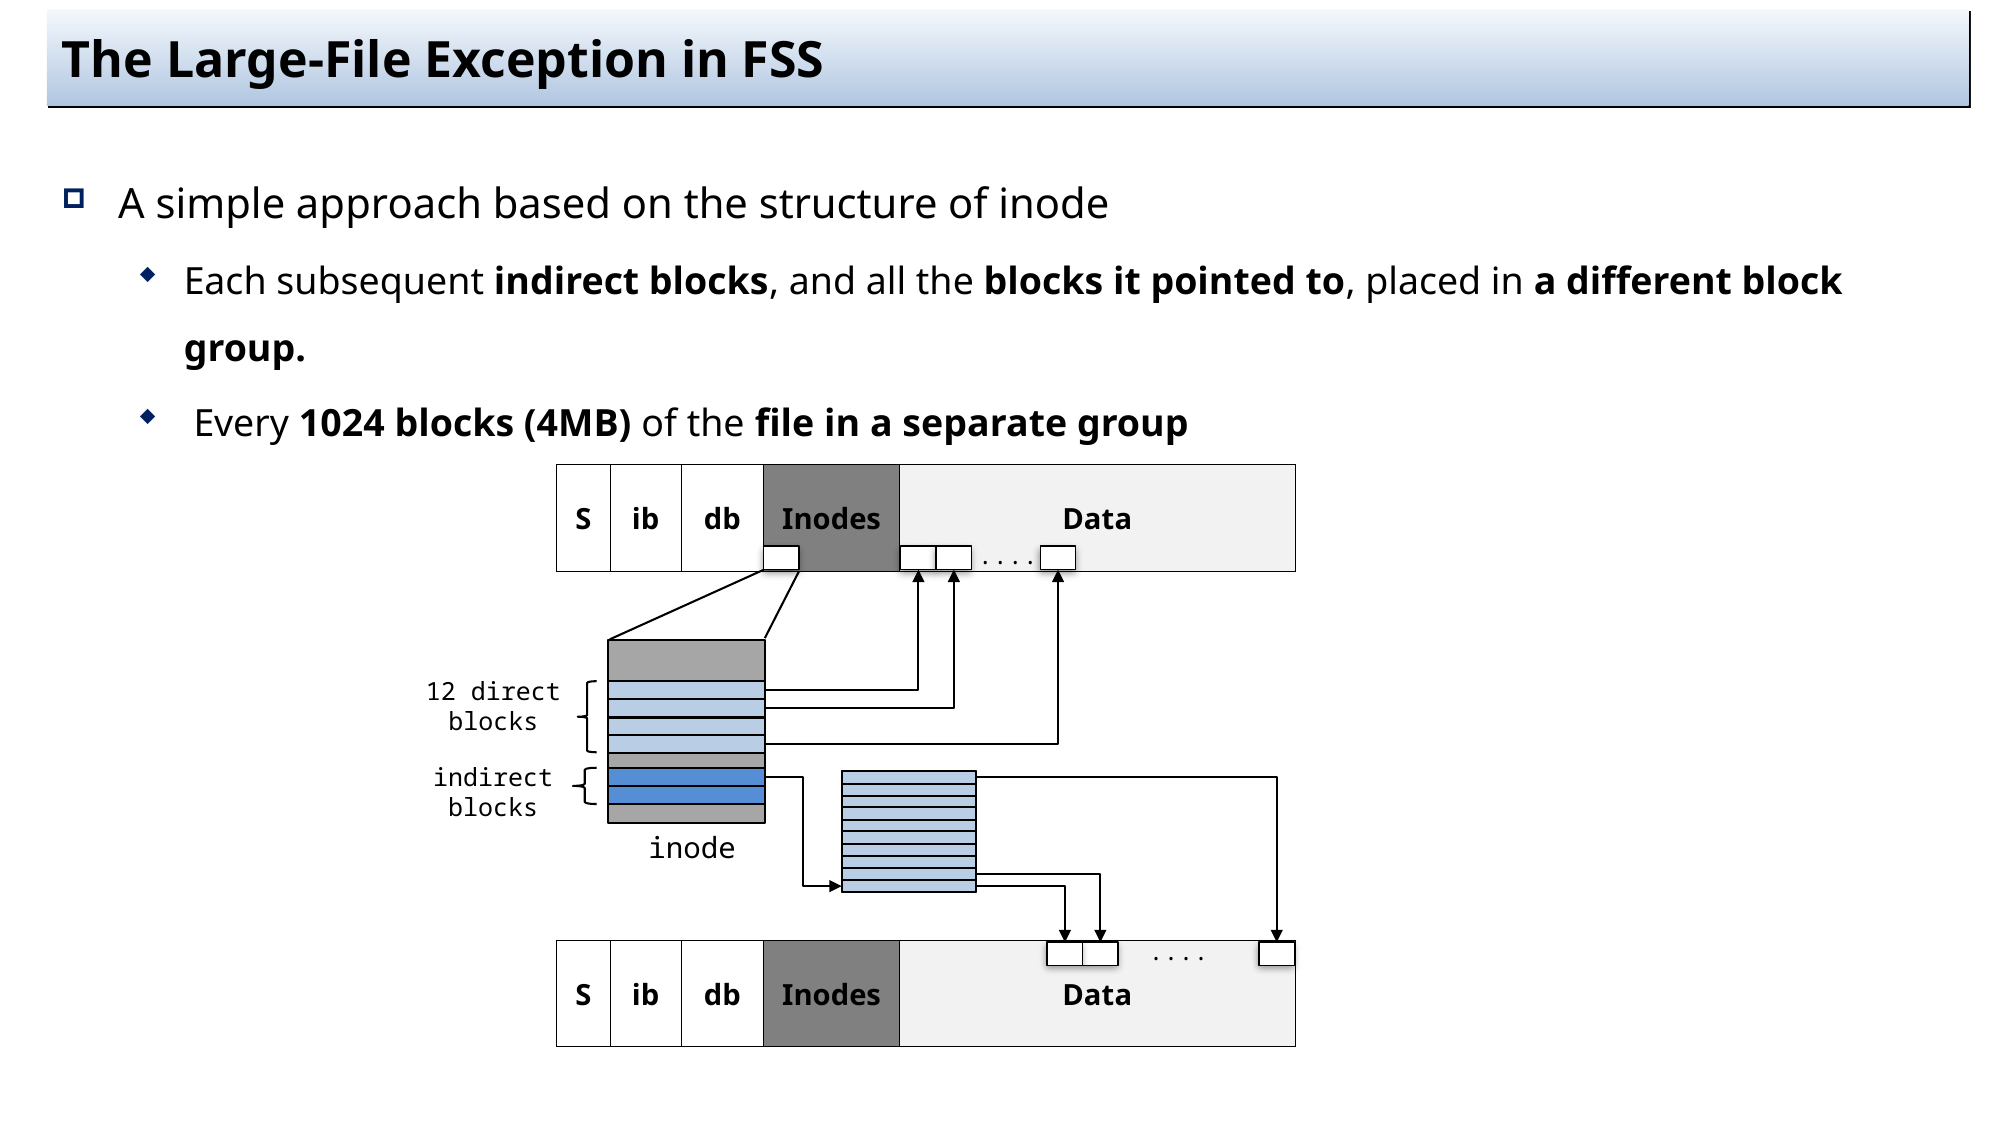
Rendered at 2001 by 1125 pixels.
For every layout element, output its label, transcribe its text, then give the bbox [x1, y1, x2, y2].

table_header ib [611, 465, 681, 568]
text_box [761, 543, 802, 567]
table_header Data [900, 941, 1295, 1046]
text_box .... [953, 532, 1063, 575]
text_box .... [1124, 951, 1233, 973]
table_header Inodes [764, 465, 899, 567]
text_box [898, 543, 932, 567]
text_box [1044, 952, 1086, 969]
text_box [1063, 543, 1079, 573]
table_header db [682, 941, 763, 1046]
table_header Inodes [764, 941, 899, 1046]
text_box [577, 681, 597, 753]
table_header ib [611, 941, 681, 1046]
text_box [1090, 951, 1121, 969]
text_box 12 direct blocks [409, 667, 578, 743]
list A simple approach based on the structure of inode Each subsequent indirect blocks, and all the blocks it pointed to, placed in a different block group. Every 1024 blocks (4MB) of the file in a separate group [46, 144, 1969, 1048]
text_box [764, 776, 842, 887]
text_box inode [588, 821, 759, 872]
table_header db [682, 465, 763, 568]
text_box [976, 777, 1277, 943]
text_box [1256, 939, 1298, 969]
title The Large-File Exception in FSS [46, 8, 1969, 106]
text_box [608, 646, 766, 824]
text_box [841, 770, 977, 893]
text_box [975, 874, 1101, 943]
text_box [764, 569, 1059, 745]
text_box [572, 767, 597, 805]
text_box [609, 569, 760, 640]
table_header S [557, 465, 610, 571]
table_header S [557, 941, 610, 1046]
table_header Data [900, 465, 1295, 571]
text_box indirect blocks [415, 754, 571, 830]
text_box [933, 543, 953, 567]
